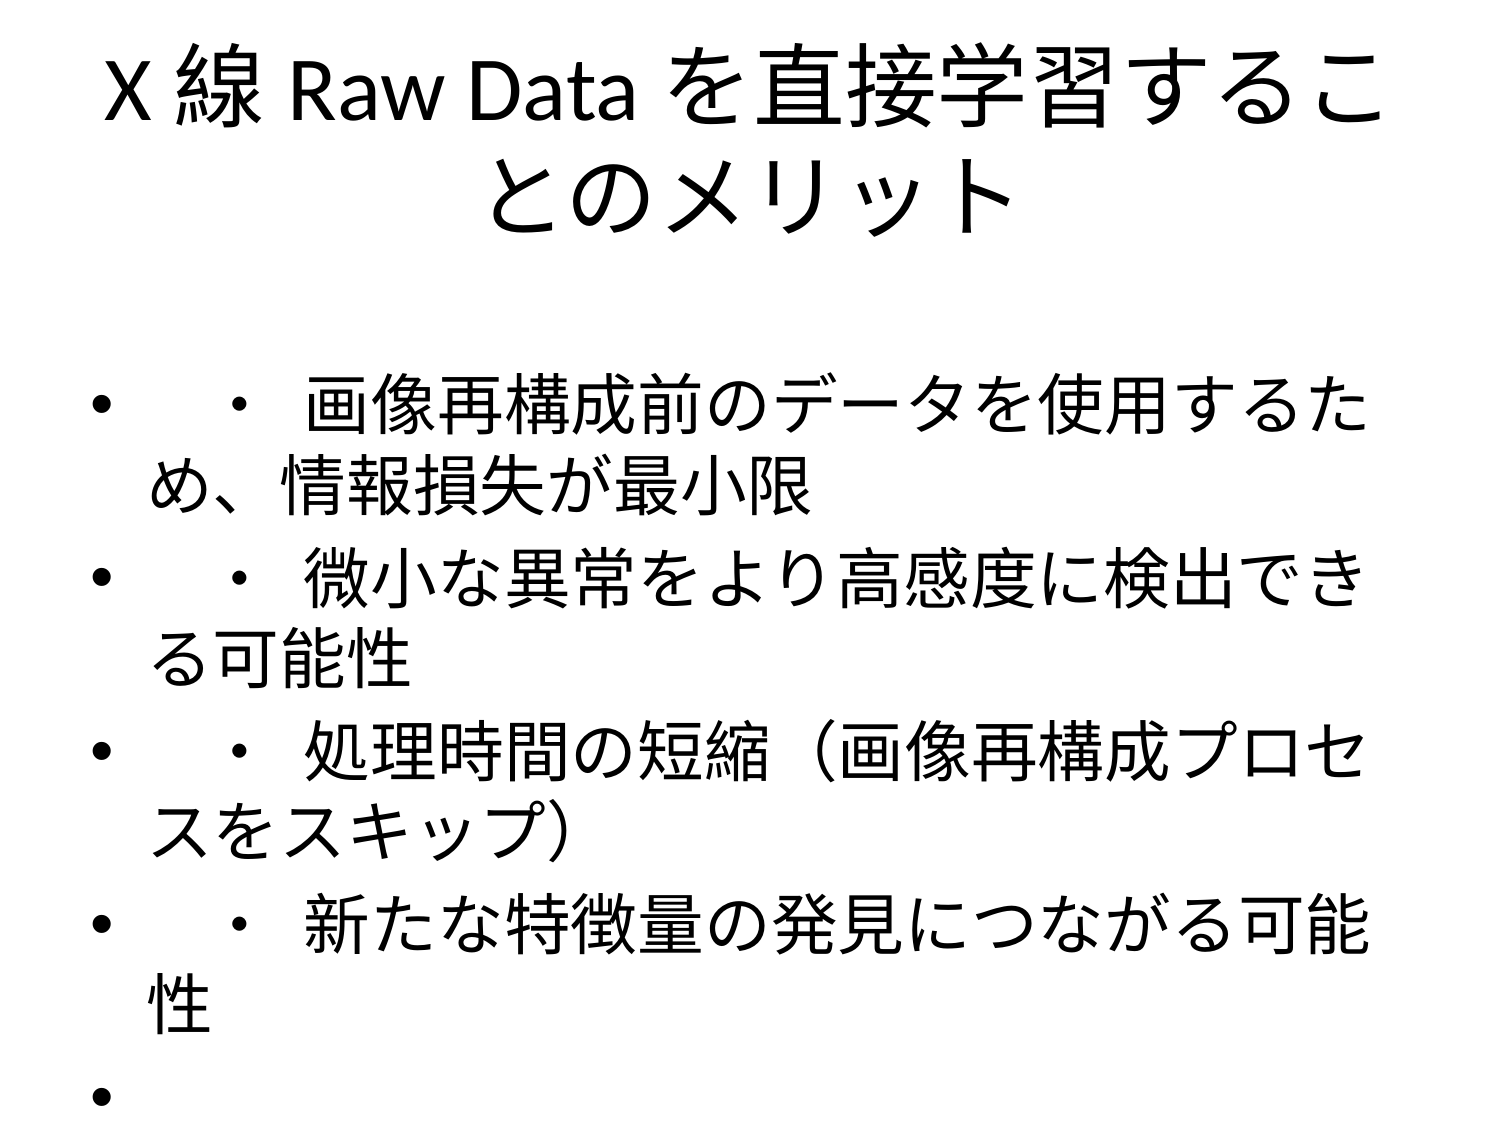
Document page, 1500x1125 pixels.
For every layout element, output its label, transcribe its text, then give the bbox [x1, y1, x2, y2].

list • 画像再構成前のデータを使用するため、情報損失が最小限 • 微小な異常をより高感度に検出できる可能性 • 処理時間の短縮（画像再構成プロセスをスキップ） • 新たな特徴量の発見につながる可能性 [75, 262, 1425, 1005]
title X線Raw Dataを直接学習することのメリット [75, 45, 1425, 233]
